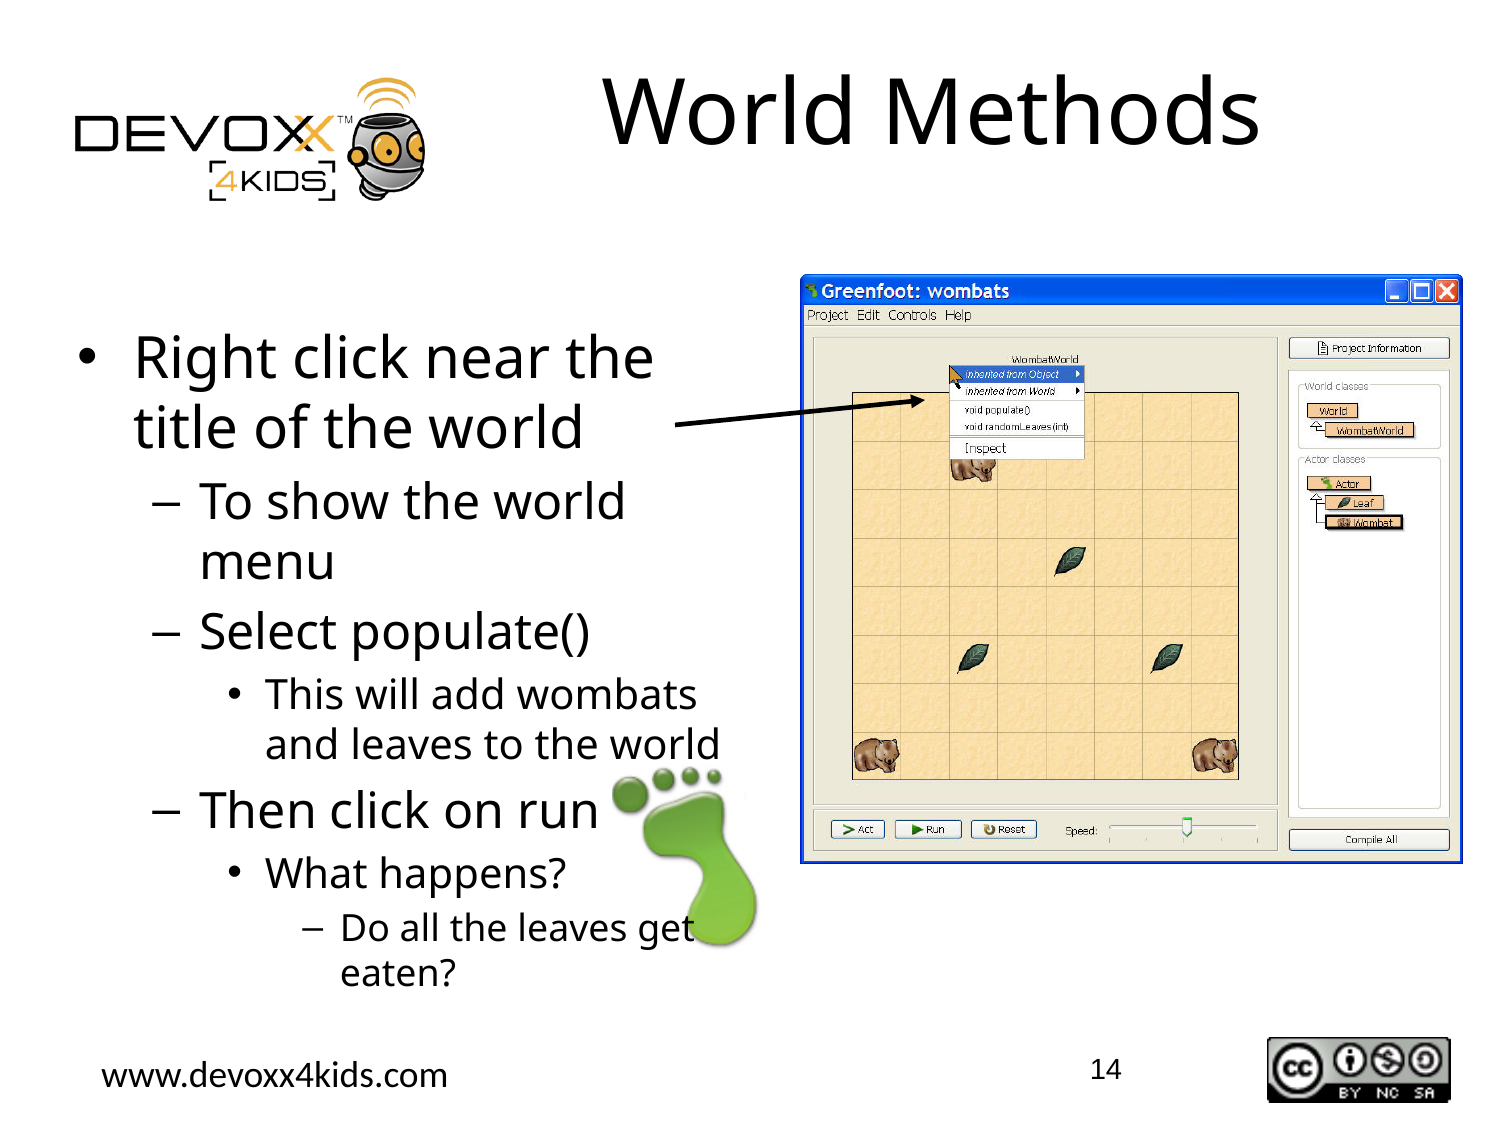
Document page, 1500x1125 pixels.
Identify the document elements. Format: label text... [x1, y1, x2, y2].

picture [612, 762, 762, 956]
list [799, 274, 1463, 864]
title World Methods [439, 45, 1425, 233]
list Right click near the title of the world To show the world menu Select populate() This will add wombats and leaves to the world Then click on run What happens? Do all the leaves get eaten? [62, 312, 775, 1055]
picture [75, 77, 425, 201]
picture [1267, 1037, 1451, 1103]
slide_number 14 [1074, 1042, 1425, 1103]
